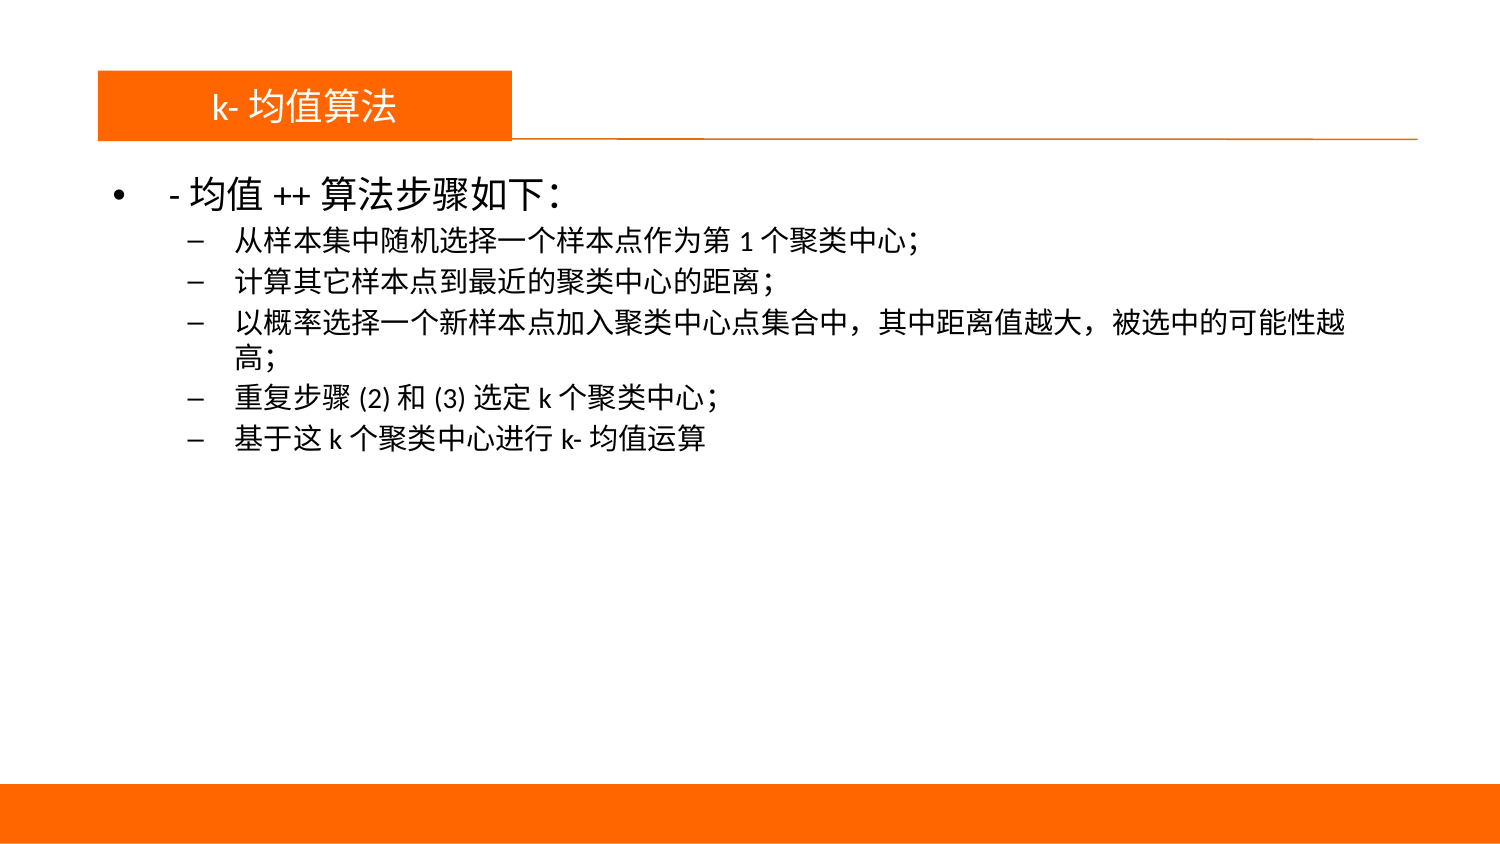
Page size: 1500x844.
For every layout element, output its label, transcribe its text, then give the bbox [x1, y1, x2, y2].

text_box [0, 782, 1500, 844]
text_box [99, 70, 130, 147]
text_box k-均值算法 [96, 68, 514, 143]
